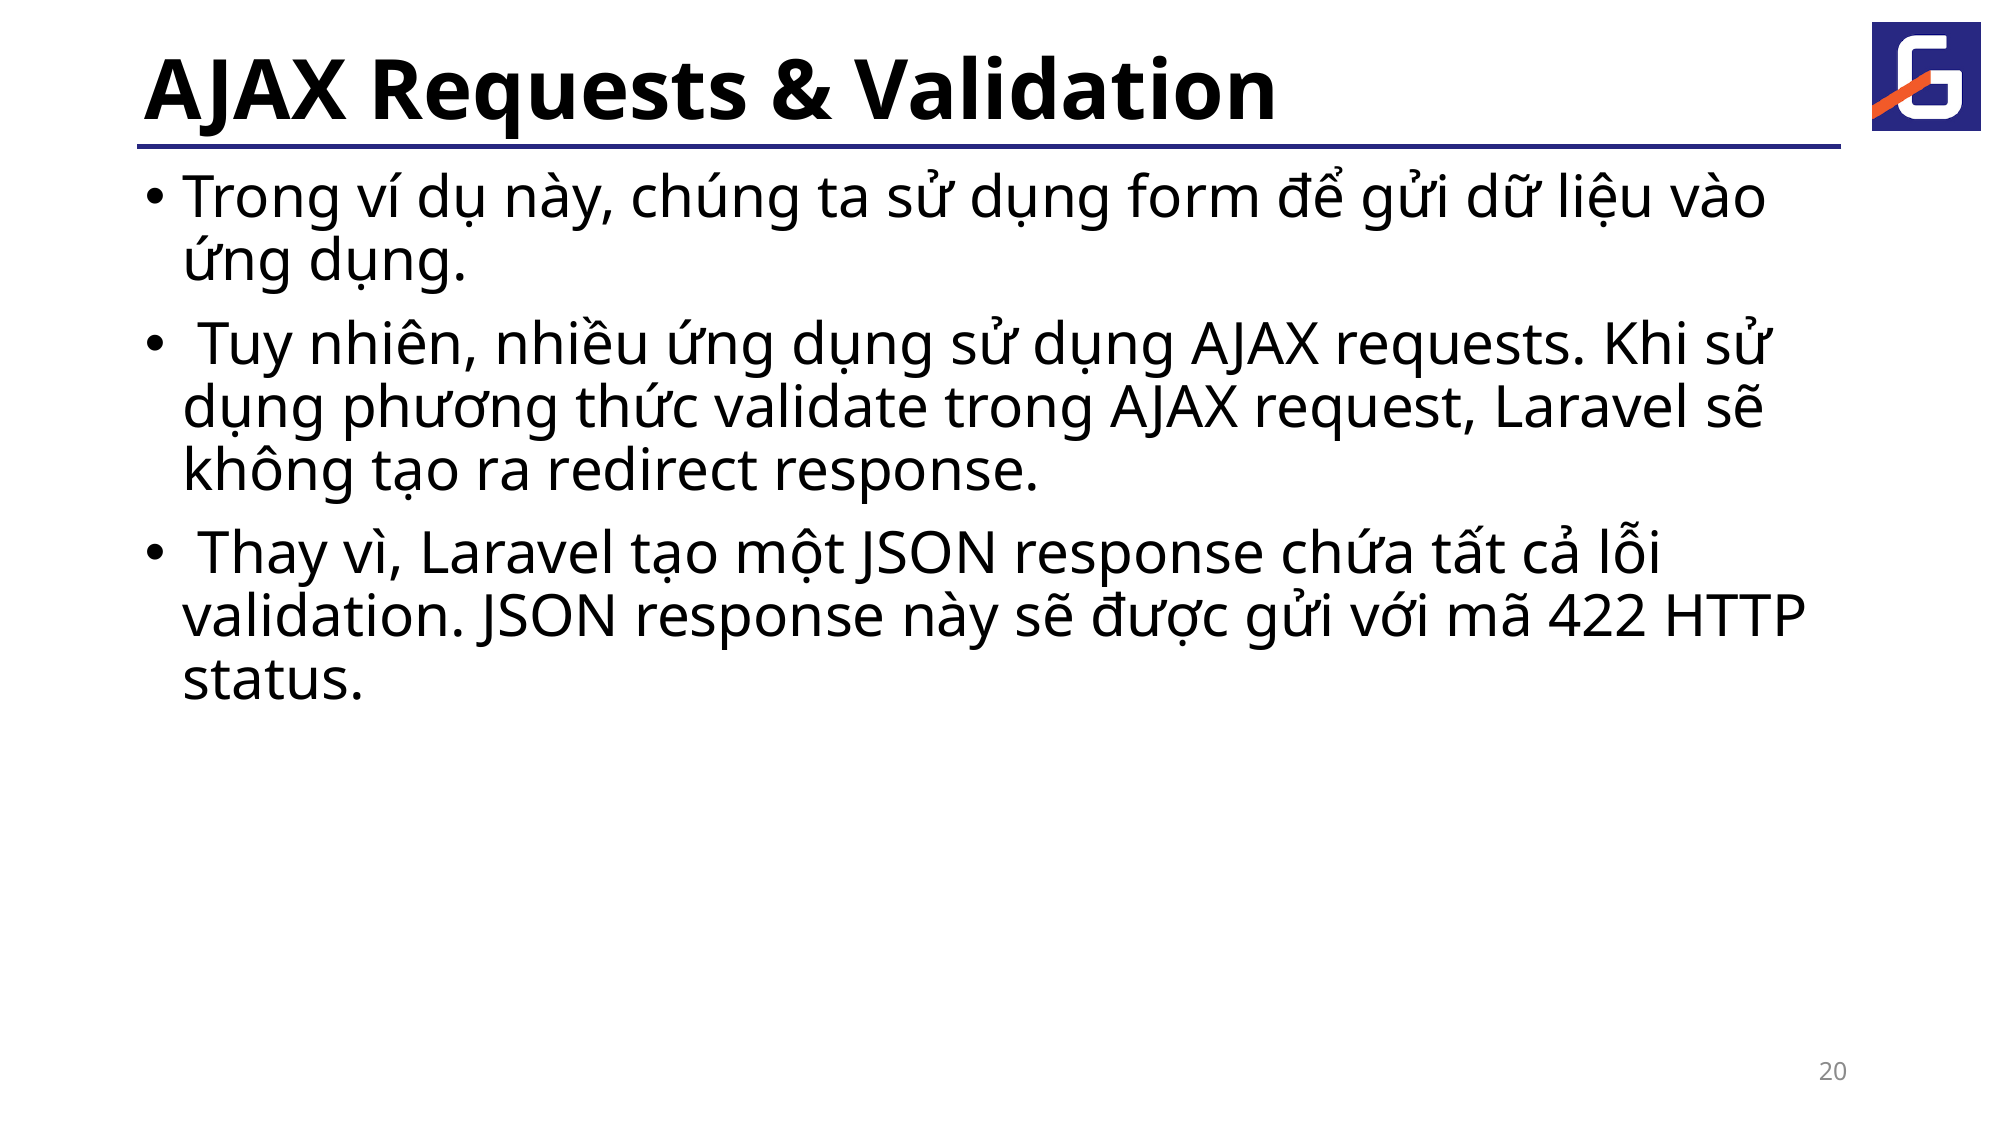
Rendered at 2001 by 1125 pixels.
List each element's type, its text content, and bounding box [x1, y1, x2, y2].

title AJAX Requests & Validation [137, 26, 1863, 159]
slide_number 20 [1412, 1042, 1863, 1103]
picture [1872, 22, 1981, 131]
list Trong ví dụ này, chúng ta sử dụng form để gửi dữ liệu vào ứng dụng. Tuy nhiên, nhiều ứng dụng sử dụng AJAX requests. Khi sử dụng phương thức validate trong AJAX request, Laravel sẽ không tạo ra redirect response. Thay vì, Laravel tạo một JSON response chứa tất cả lỗi validation. JSON response này sẽ được gửi với mã 422 HTTP status. [137, 159, 1863, 849]
